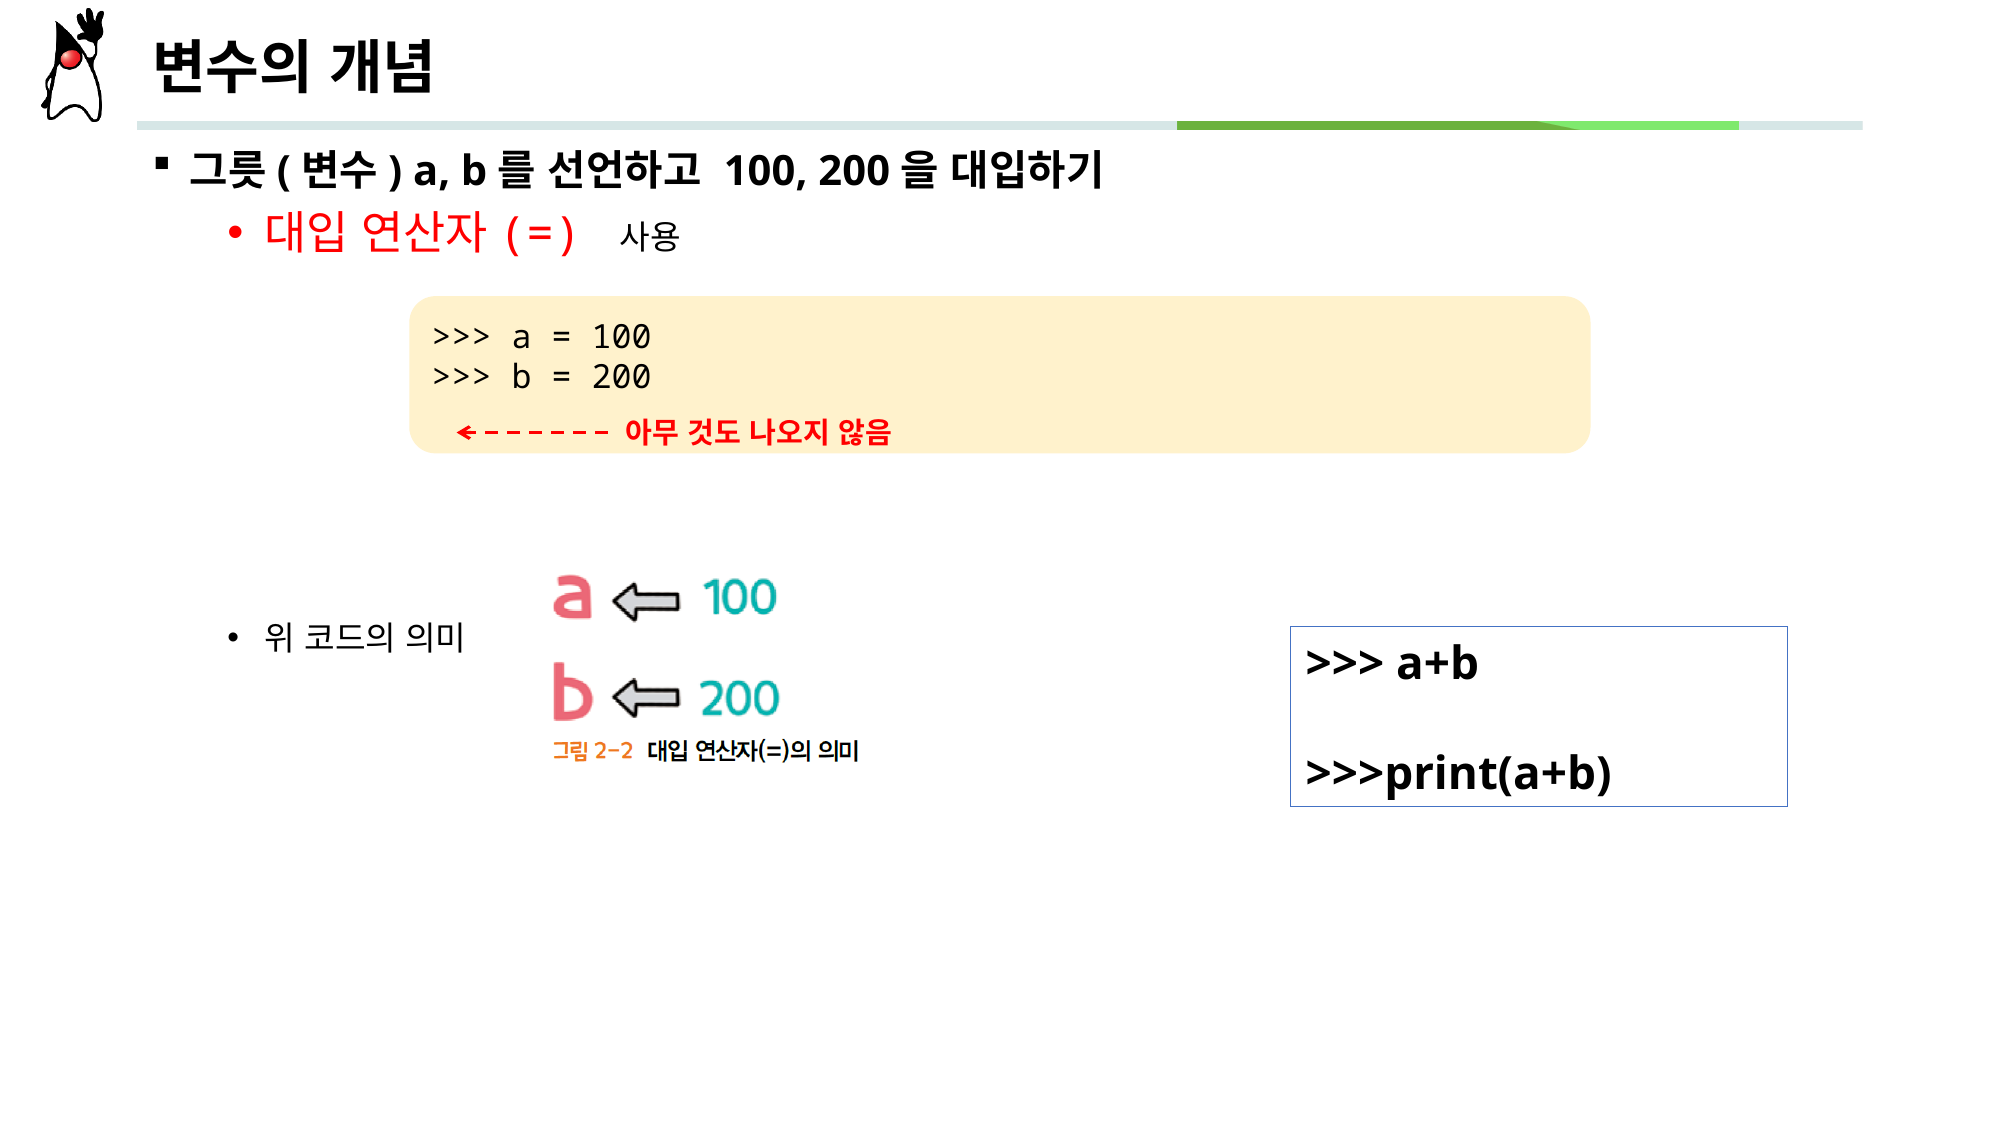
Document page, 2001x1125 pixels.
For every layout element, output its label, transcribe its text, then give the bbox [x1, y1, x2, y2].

picture [41, 8, 104, 122]
title 변수의 개념 [137, 8, 1863, 122]
picture [531, 554, 882, 771]
text_box >>> a+b >>>print(a+b) [1290, 626, 1788, 807]
picture [137, 122, 1863, 130]
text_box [456, 402, 1048, 462]
list 그릇(변수) a, b를 선언하고 100, 200을 대입하기 대입 연산자(=) 사용 위 코드의 의미 [137, 136, 1863, 1014]
text_box >>> a = 100 >>> b = 200 [408, 295, 1592, 455]
